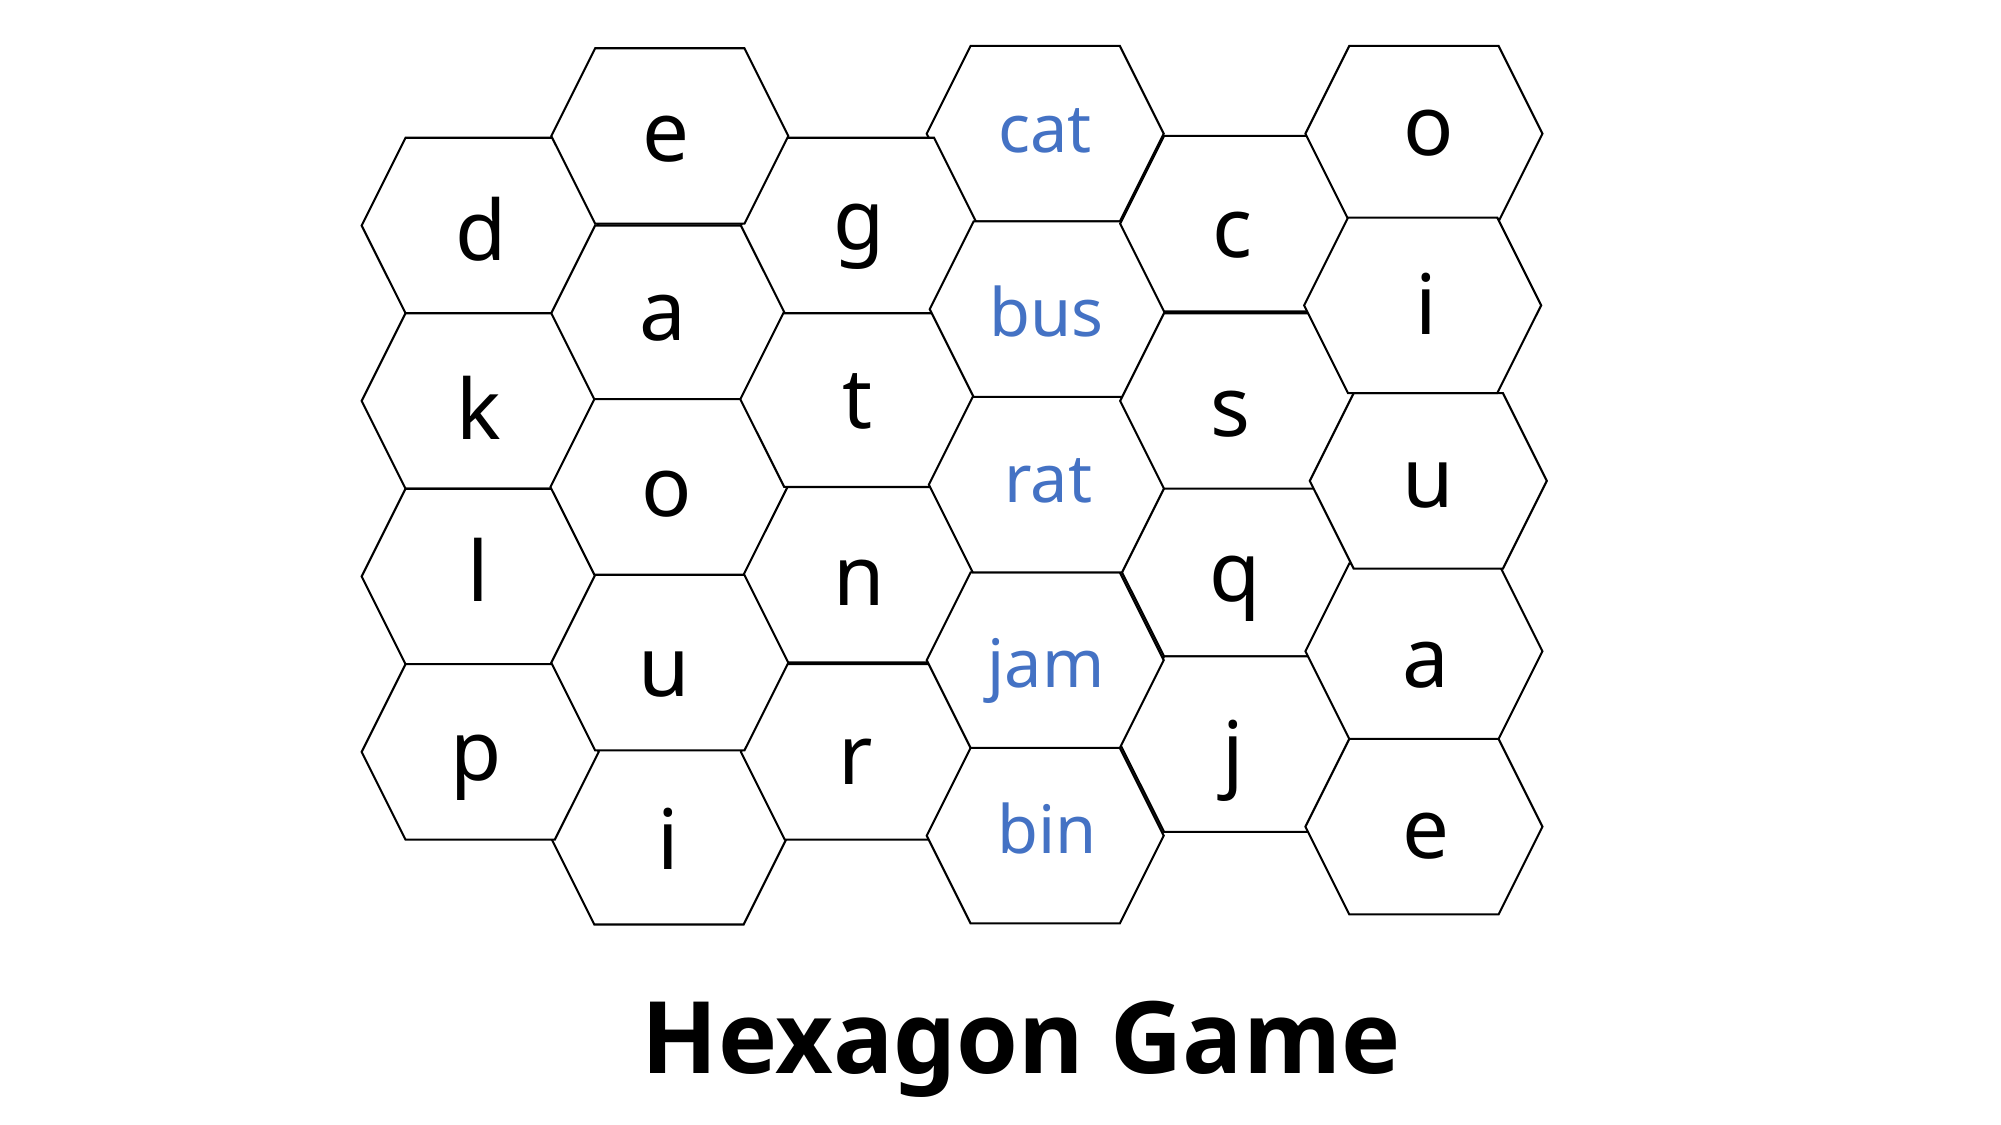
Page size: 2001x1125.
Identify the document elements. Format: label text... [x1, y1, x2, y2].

list bin [969, 784, 1127, 880]
list cat [966, 83, 1124, 179]
list s [1135, 362, 1326, 458]
list t [761, 353, 953, 450]
list l [383, 526, 574, 623]
list i [1331, 260, 1522, 356]
list g [764, 174, 955, 270]
list u [569, 621, 760, 717]
list bus [968, 267, 1126, 363]
list a [1331, 612, 1522, 708]
list k [383, 364, 574, 460]
list j [1137, 706, 1328, 802]
list n [763, 530, 954, 626]
list o [572, 442, 763, 538]
list u [1333, 433, 1524, 529]
list jam [967, 618, 1125, 714]
list q [1140, 527, 1331, 623]
list d [386, 185, 577, 281]
list rat [969, 433, 1127, 529]
list r [761, 709, 952, 806]
list a [567, 266, 758, 362]
list i [573, 795, 764, 891]
list c [1137, 182, 1328, 279]
list e [570, 86, 761, 183]
list p [380, 706, 571, 802]
list o [1333, 80, 1524, 177]
list e [1330, 784, 1521, 880]
